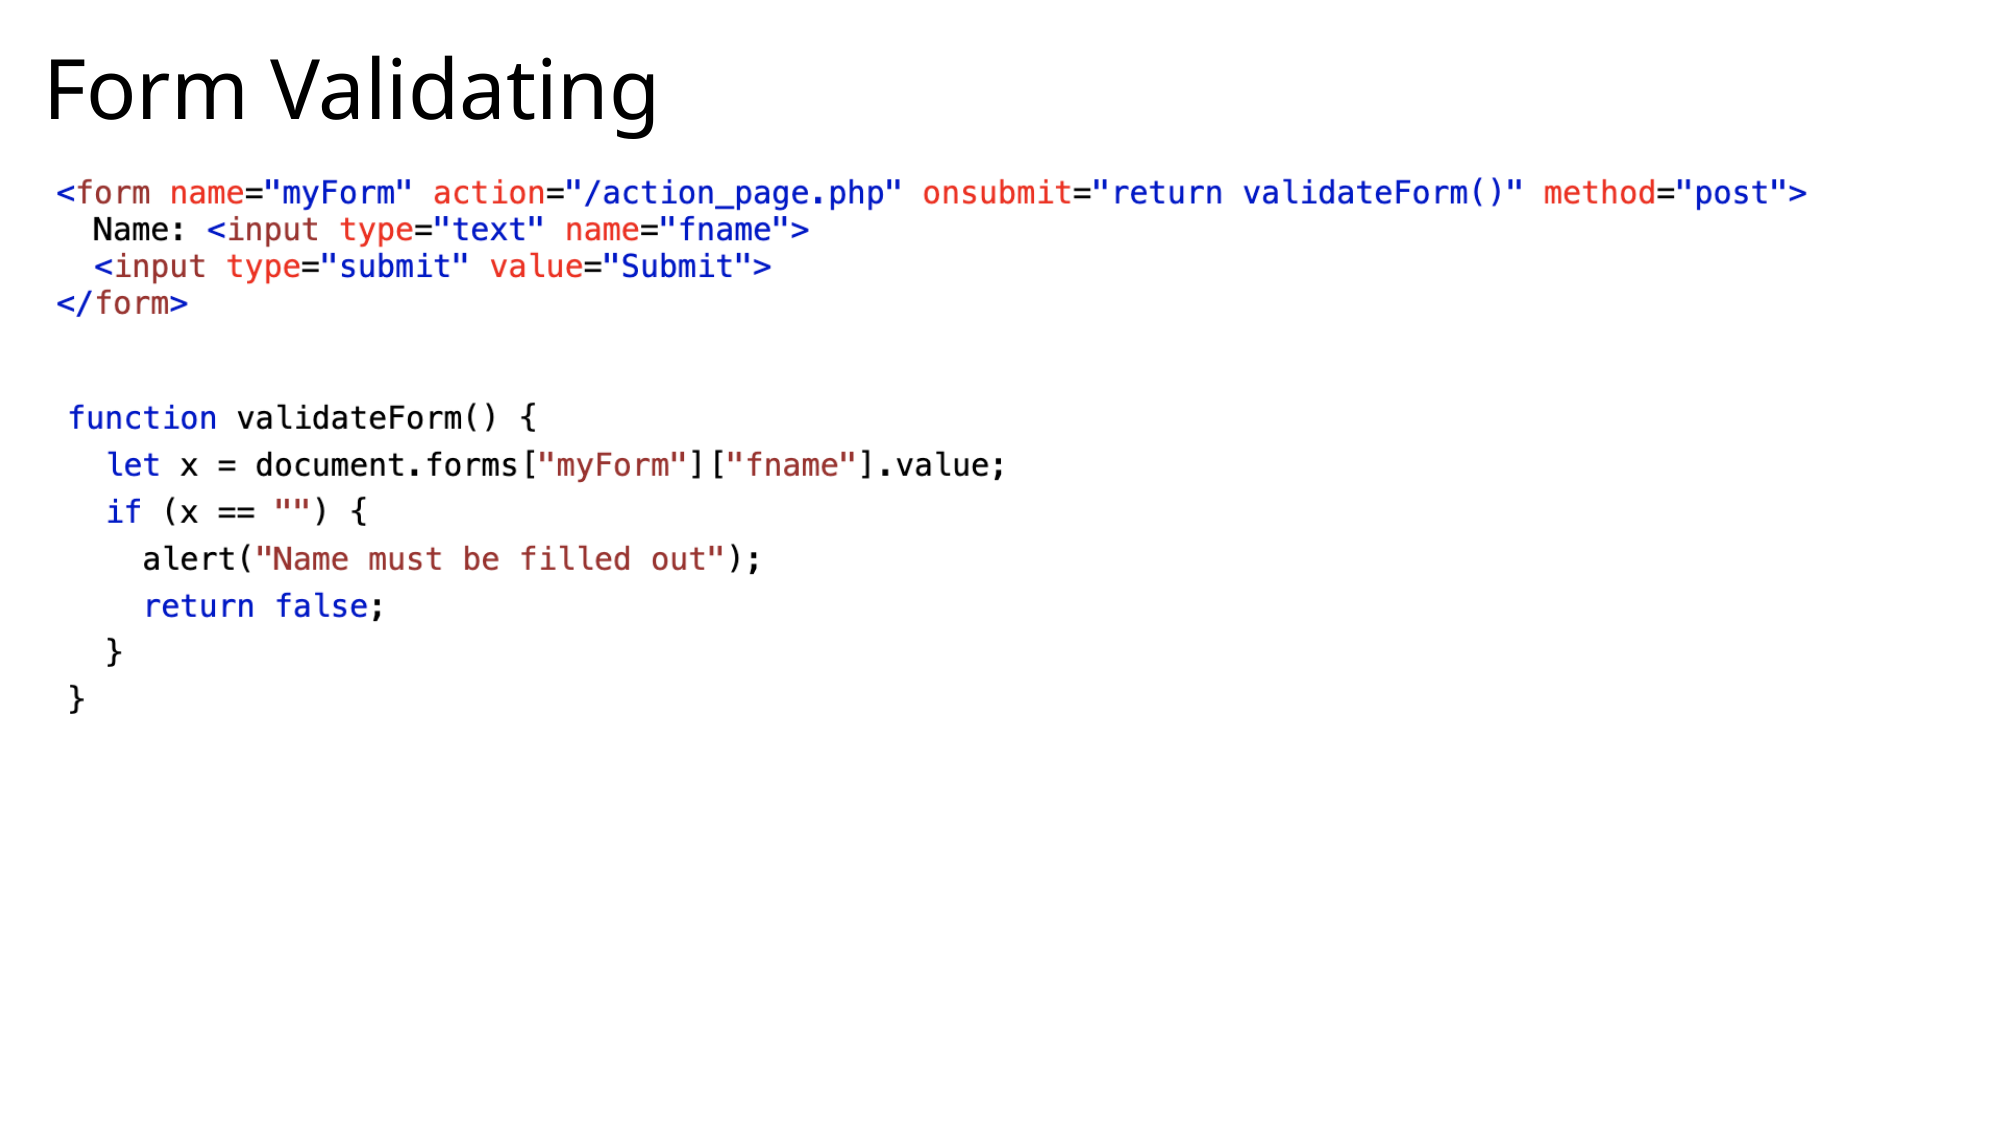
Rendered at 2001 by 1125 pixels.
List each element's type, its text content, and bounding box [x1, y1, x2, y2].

picture [46, 173, 1822, 337]
picture [42, 388, 1026, 737]
text_box Form Validating [28, 28, 676, 189]
